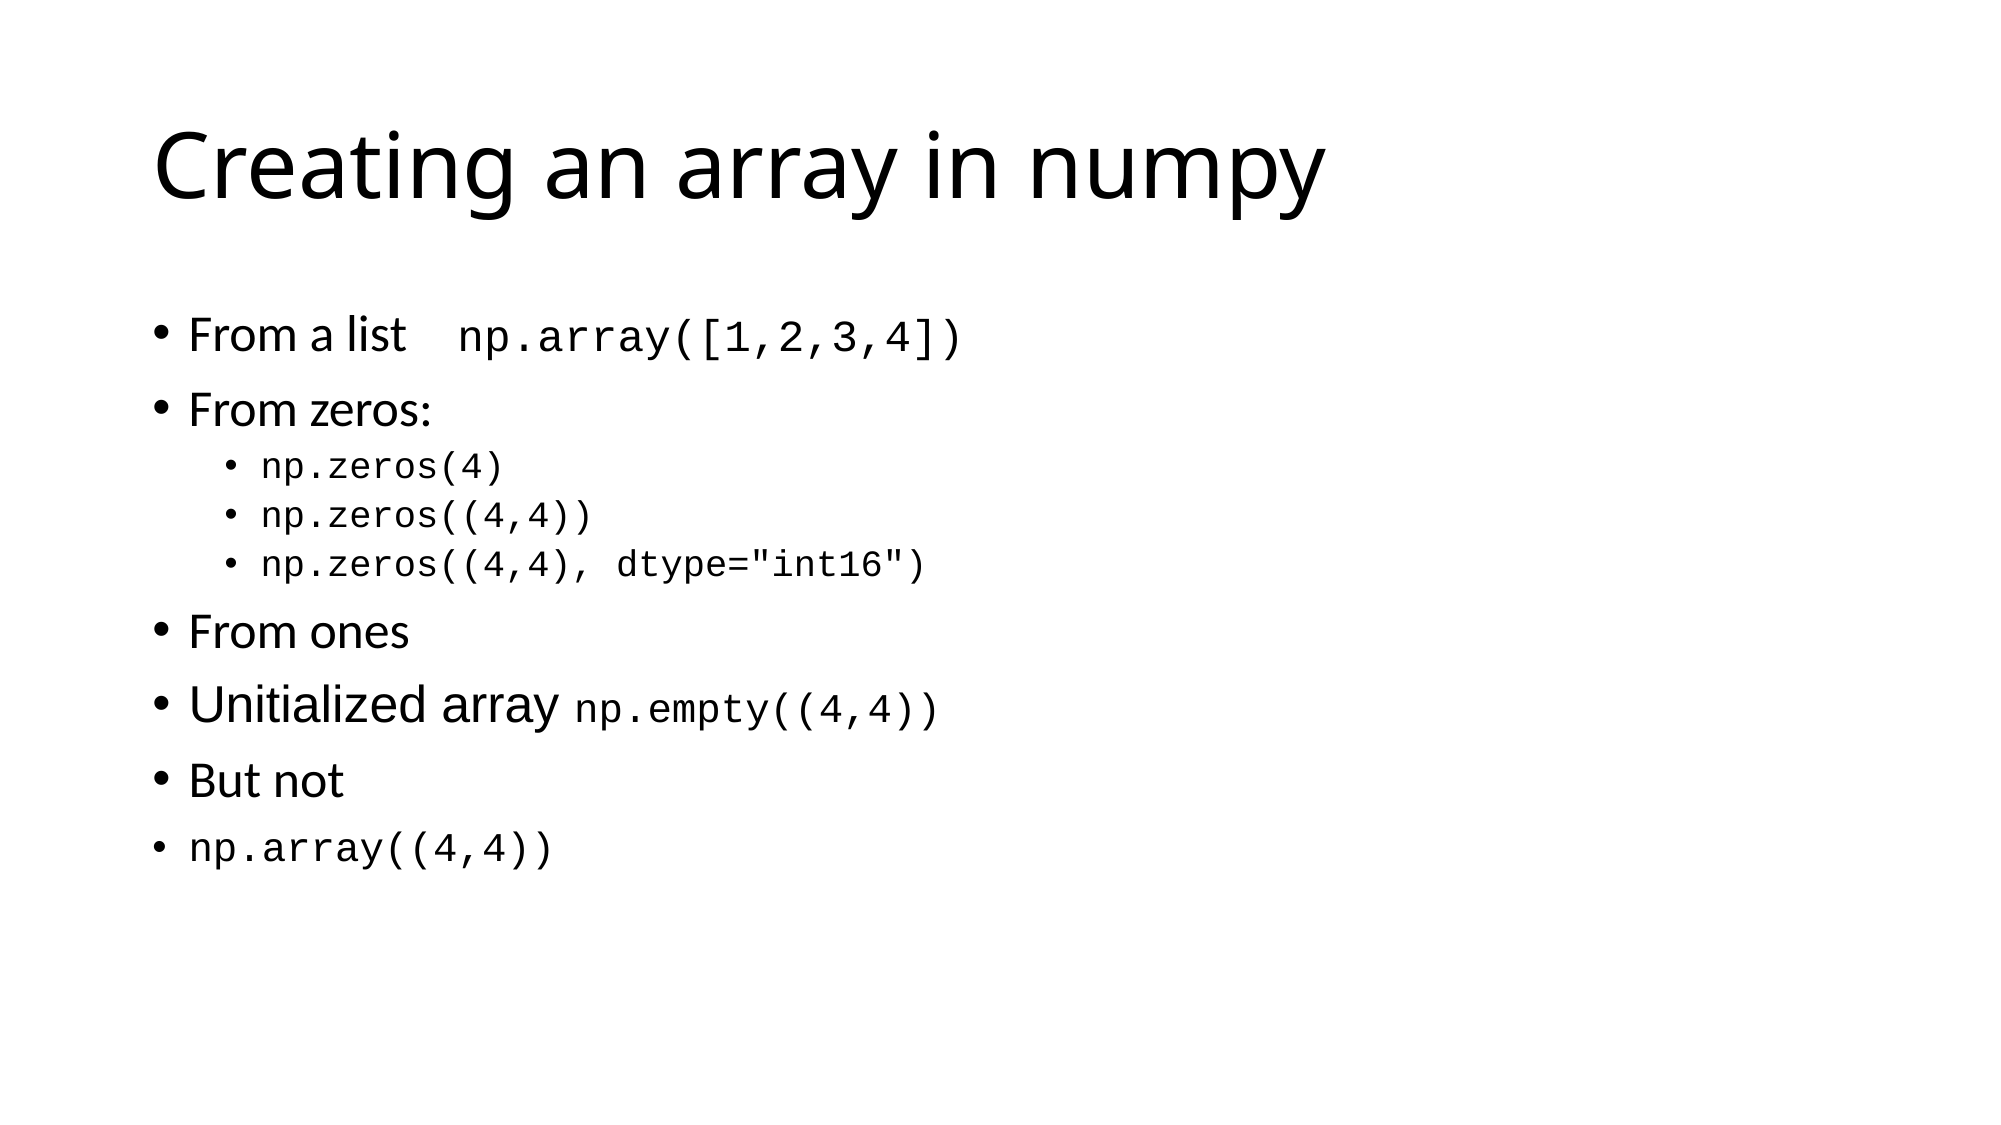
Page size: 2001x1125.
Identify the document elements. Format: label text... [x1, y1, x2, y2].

list From a list np.array([1,2,3,4]) From zeros: np.zeros(4) np.zeros((4,4)) np.zeros((4,4), dtype="int16") From ones Unitialized array np.empty((4,4)) But not np.array((4,4)) [137, 299, 1863, 1014]
title Creating an array in numpy [137, 59, 1863, 278]
